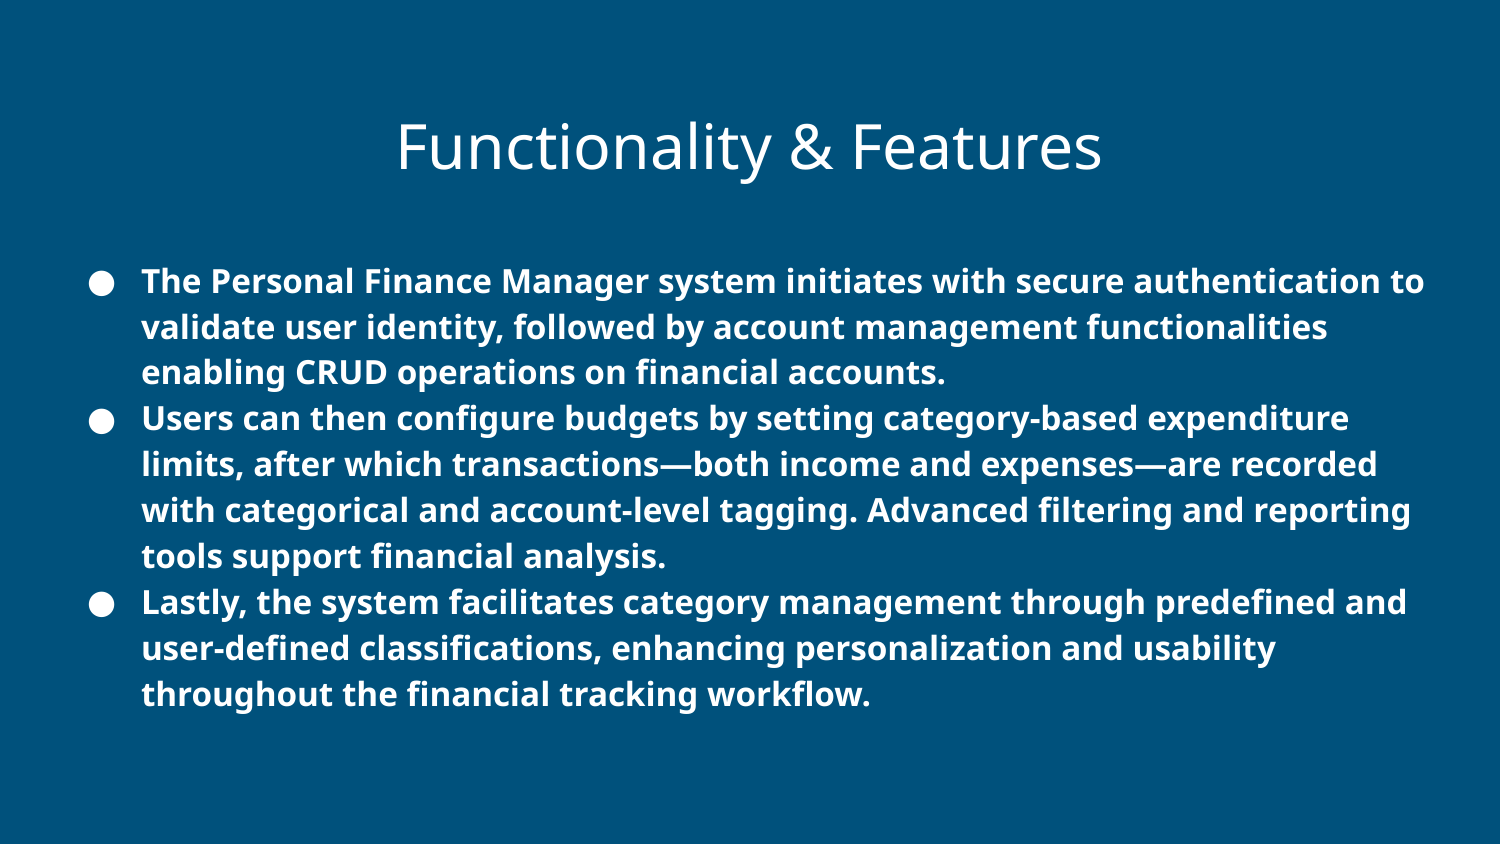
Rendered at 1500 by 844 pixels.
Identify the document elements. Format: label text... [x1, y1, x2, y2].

title Functionality & Features [51, 77, 1449, 198]
list The Personal Finance Manager system initiates with secure authentication to validate user identity, followed by account management functionalities enabling CRUD operations on financial accounts. Users can then configure budgets by setting category-based expenditure limits, after which transactions—both income and expenses—are recorded with categorical and account-level tagging. Advanced filtering and reporting tools support financial analysis. Lastly, the system facilitates category management through predefined and user-defined classifications, enhancing personalization and usability throughout the financial tracking workflow. [51, 238, 1449, 789]
